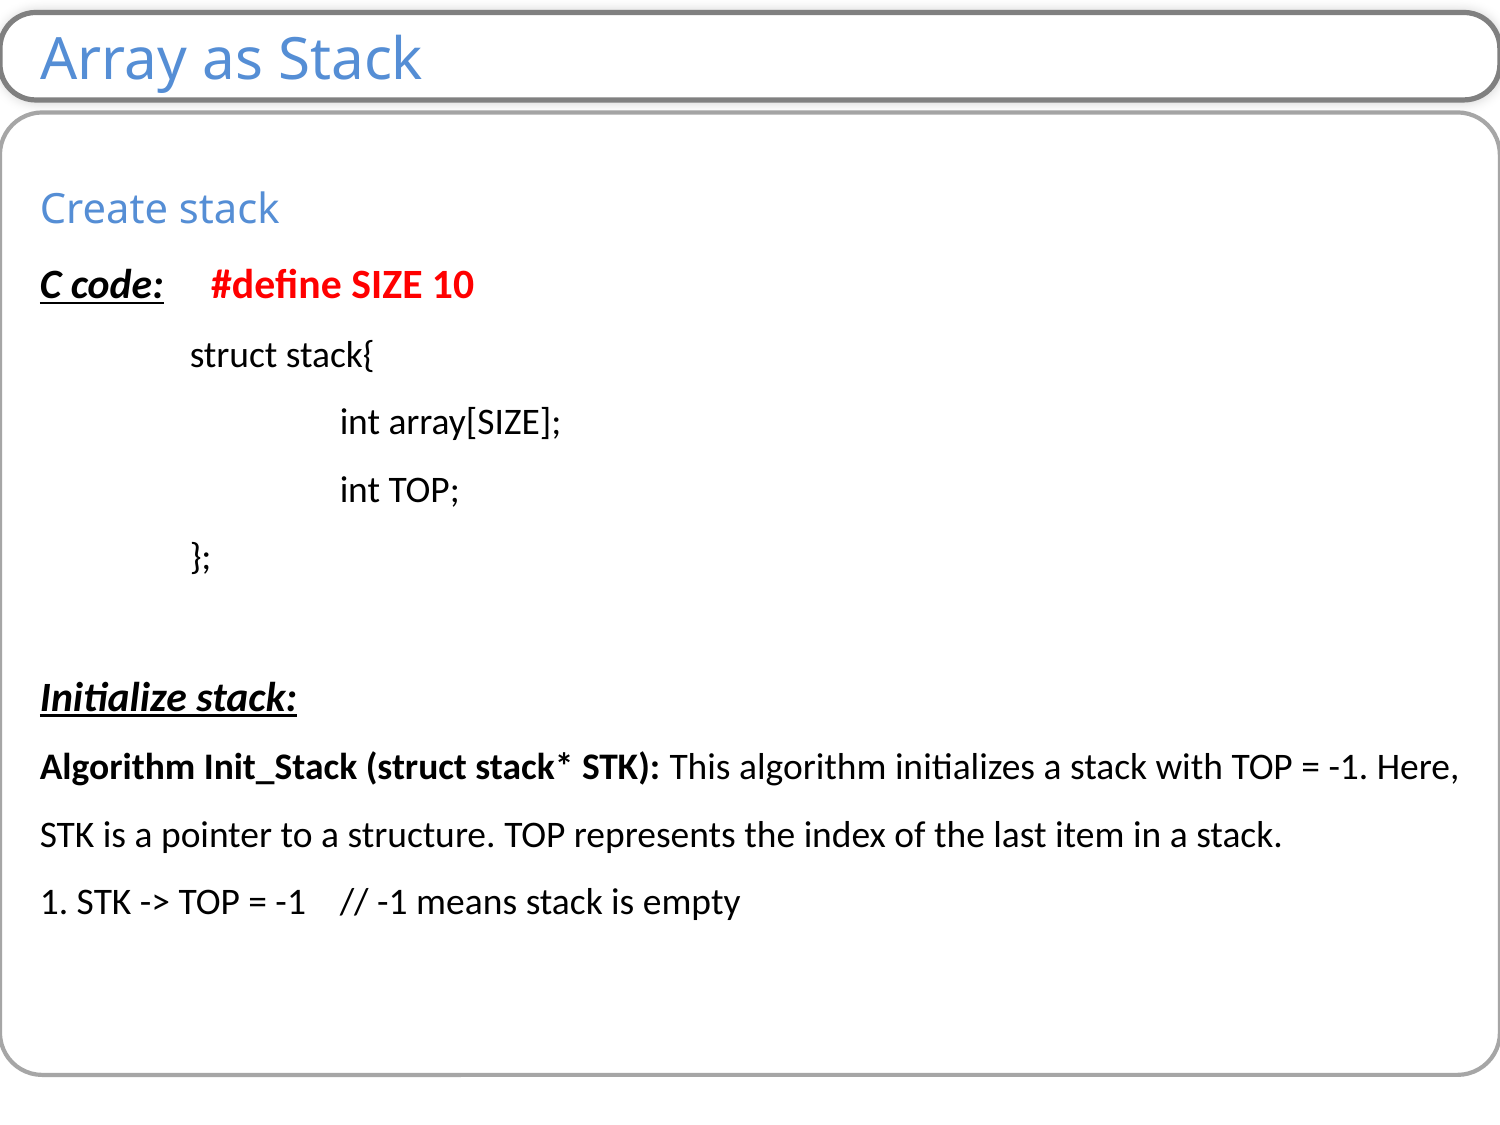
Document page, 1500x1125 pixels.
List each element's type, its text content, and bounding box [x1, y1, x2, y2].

text_box Array as Stack [0, 10, 1500, 103]
text_box [0, 111, 1500, 1074]
text_box Create stack C code: #define SIZE 10 struct stack{ int array[SIZE]; int TOP; }; Initialize stack: Algorithm Init_Stack (struct stack* STK): This algorithm initializes a stack with TOP = -1. Here, STK is a pointer to a structure. TOP represents the index of the last item in a stack. 1. STK -> TOP = -1 // -1 means stack is empty [24, 149, 1475, 1125]
